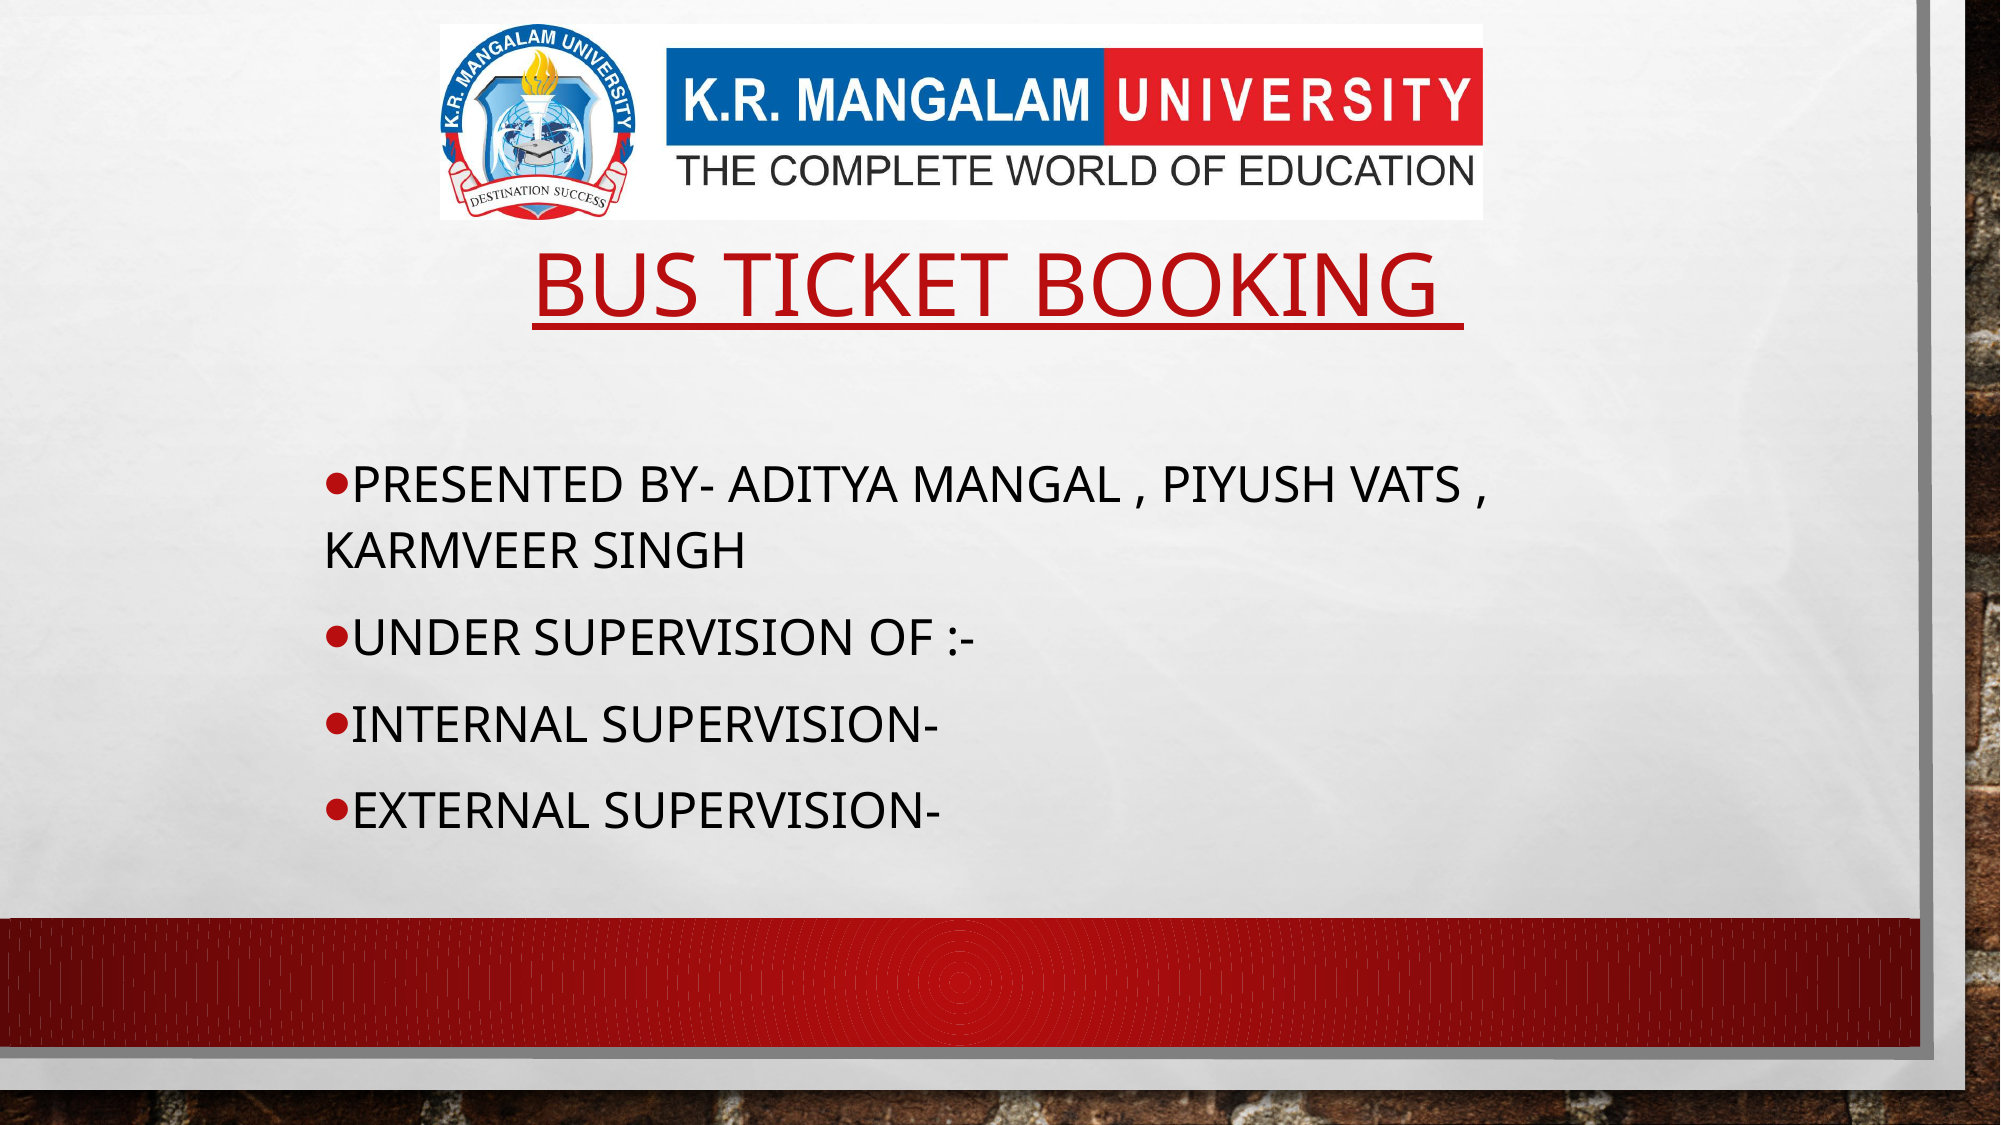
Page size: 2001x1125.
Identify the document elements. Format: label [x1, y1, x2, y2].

picture [0, 0, 2000, 1125]
text_box [0, 0, 1966, 1091]
picture [440, 23, 1483, 220]
